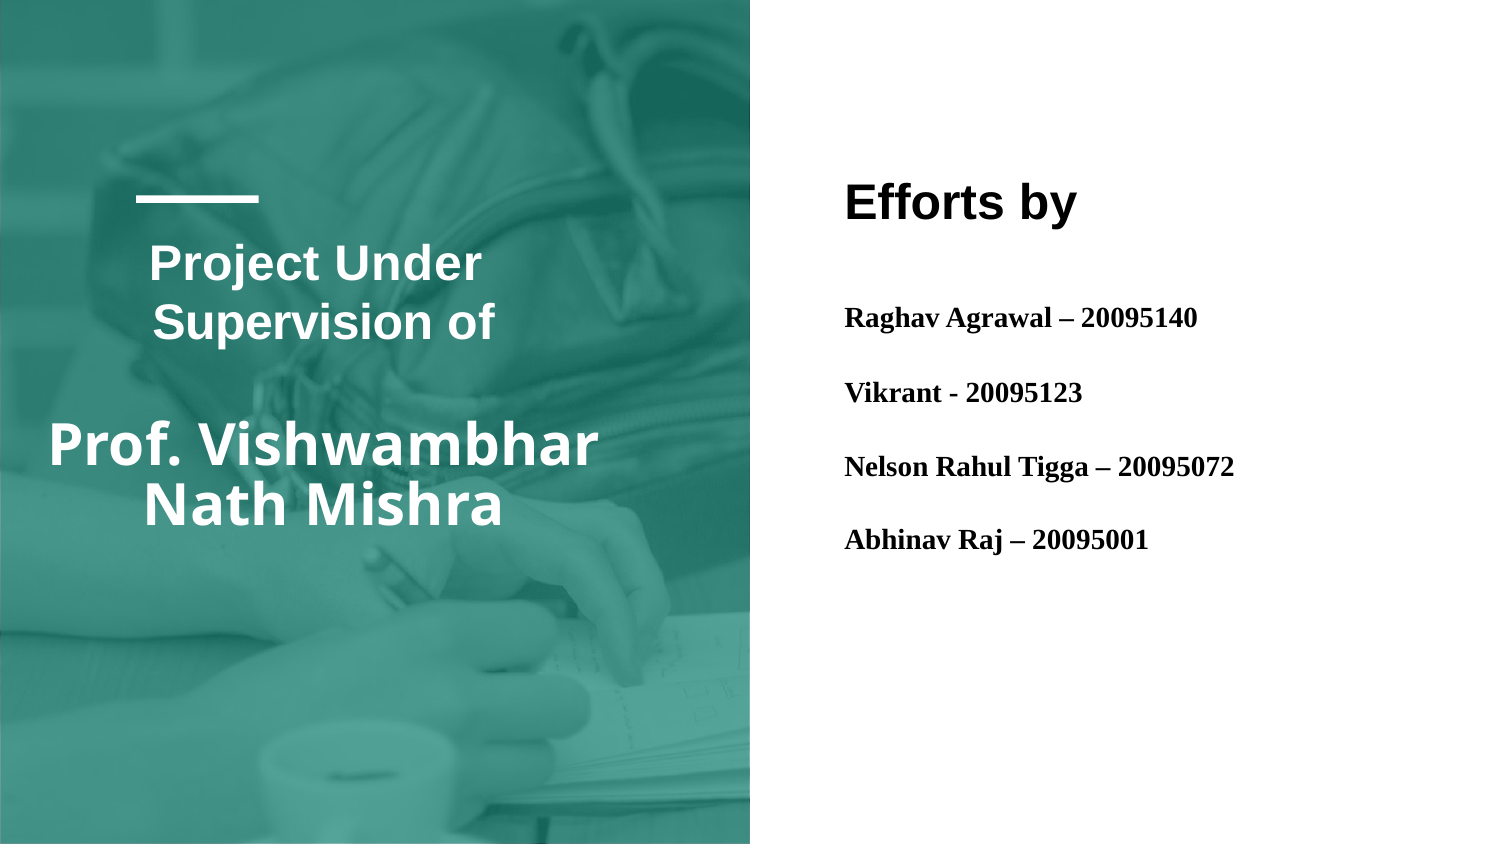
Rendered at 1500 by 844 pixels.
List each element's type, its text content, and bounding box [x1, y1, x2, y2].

text_box Raghav Agrawal – 20095140 Vikrant - 20095123 Nelson Rahul Tigga – 20095072 Abhinav Raj – 20095001 [842, 296, 1238, 556]
title Efforts by [842, 167, 1079, 296]
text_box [0, 0, 751, 844]
